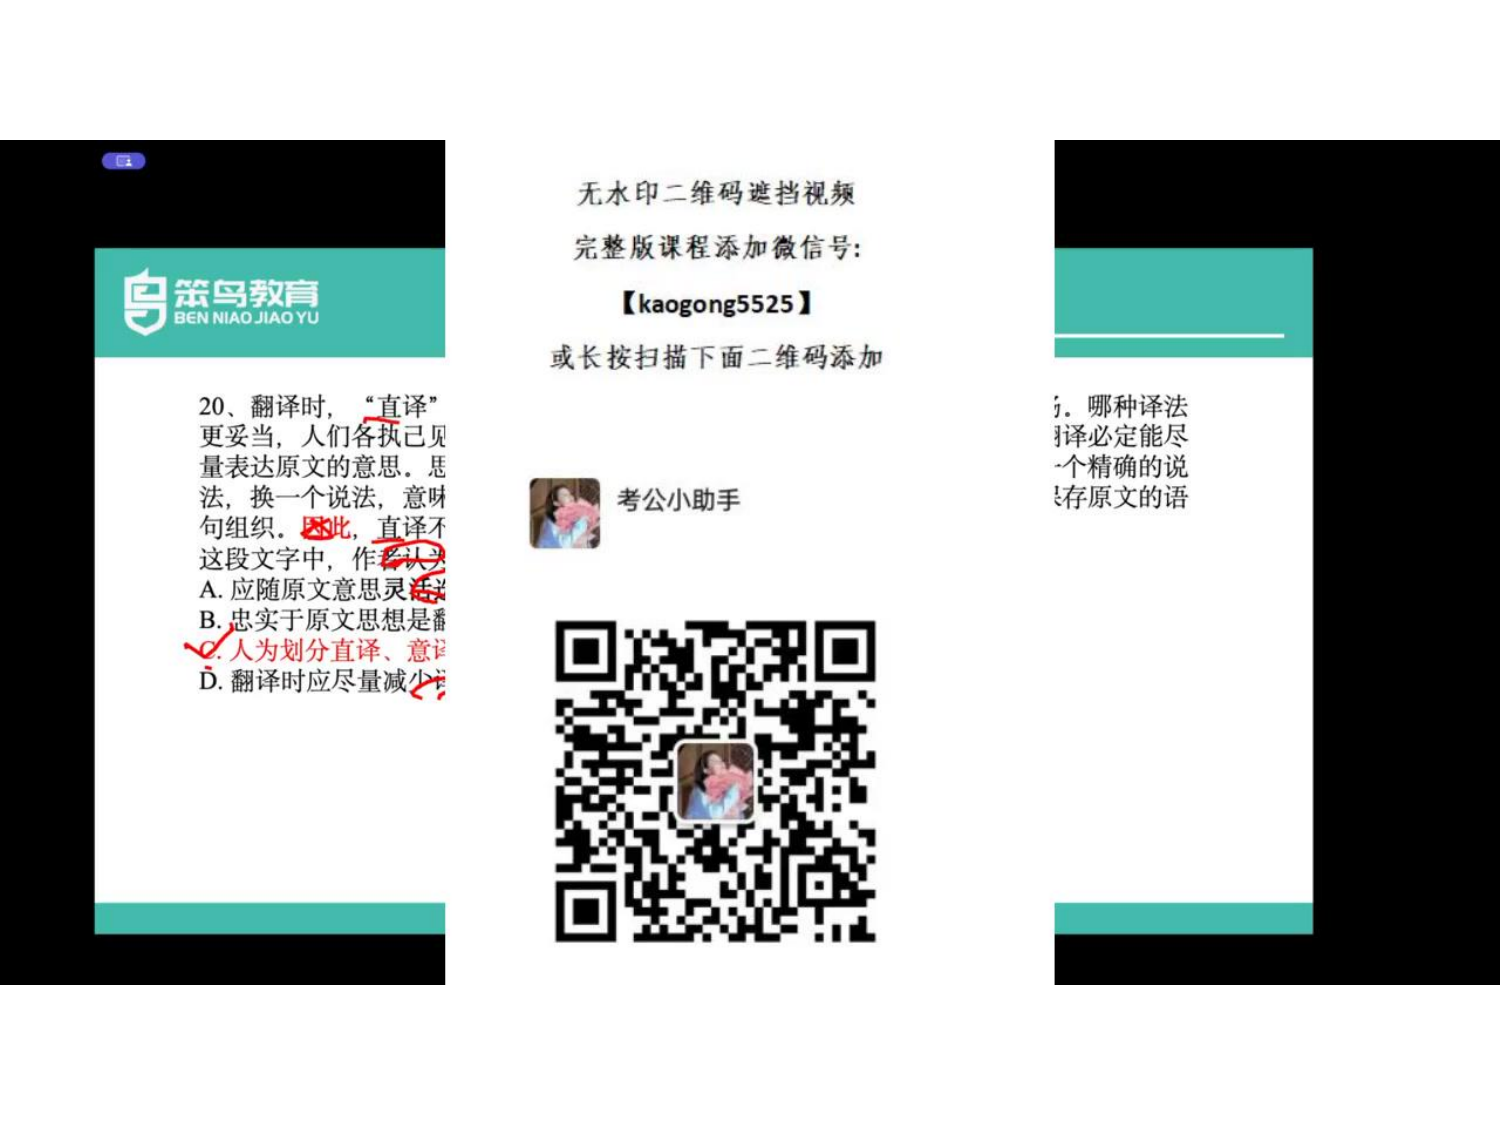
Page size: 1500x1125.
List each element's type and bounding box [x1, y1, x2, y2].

picture [0, 140, 1500, 985]
